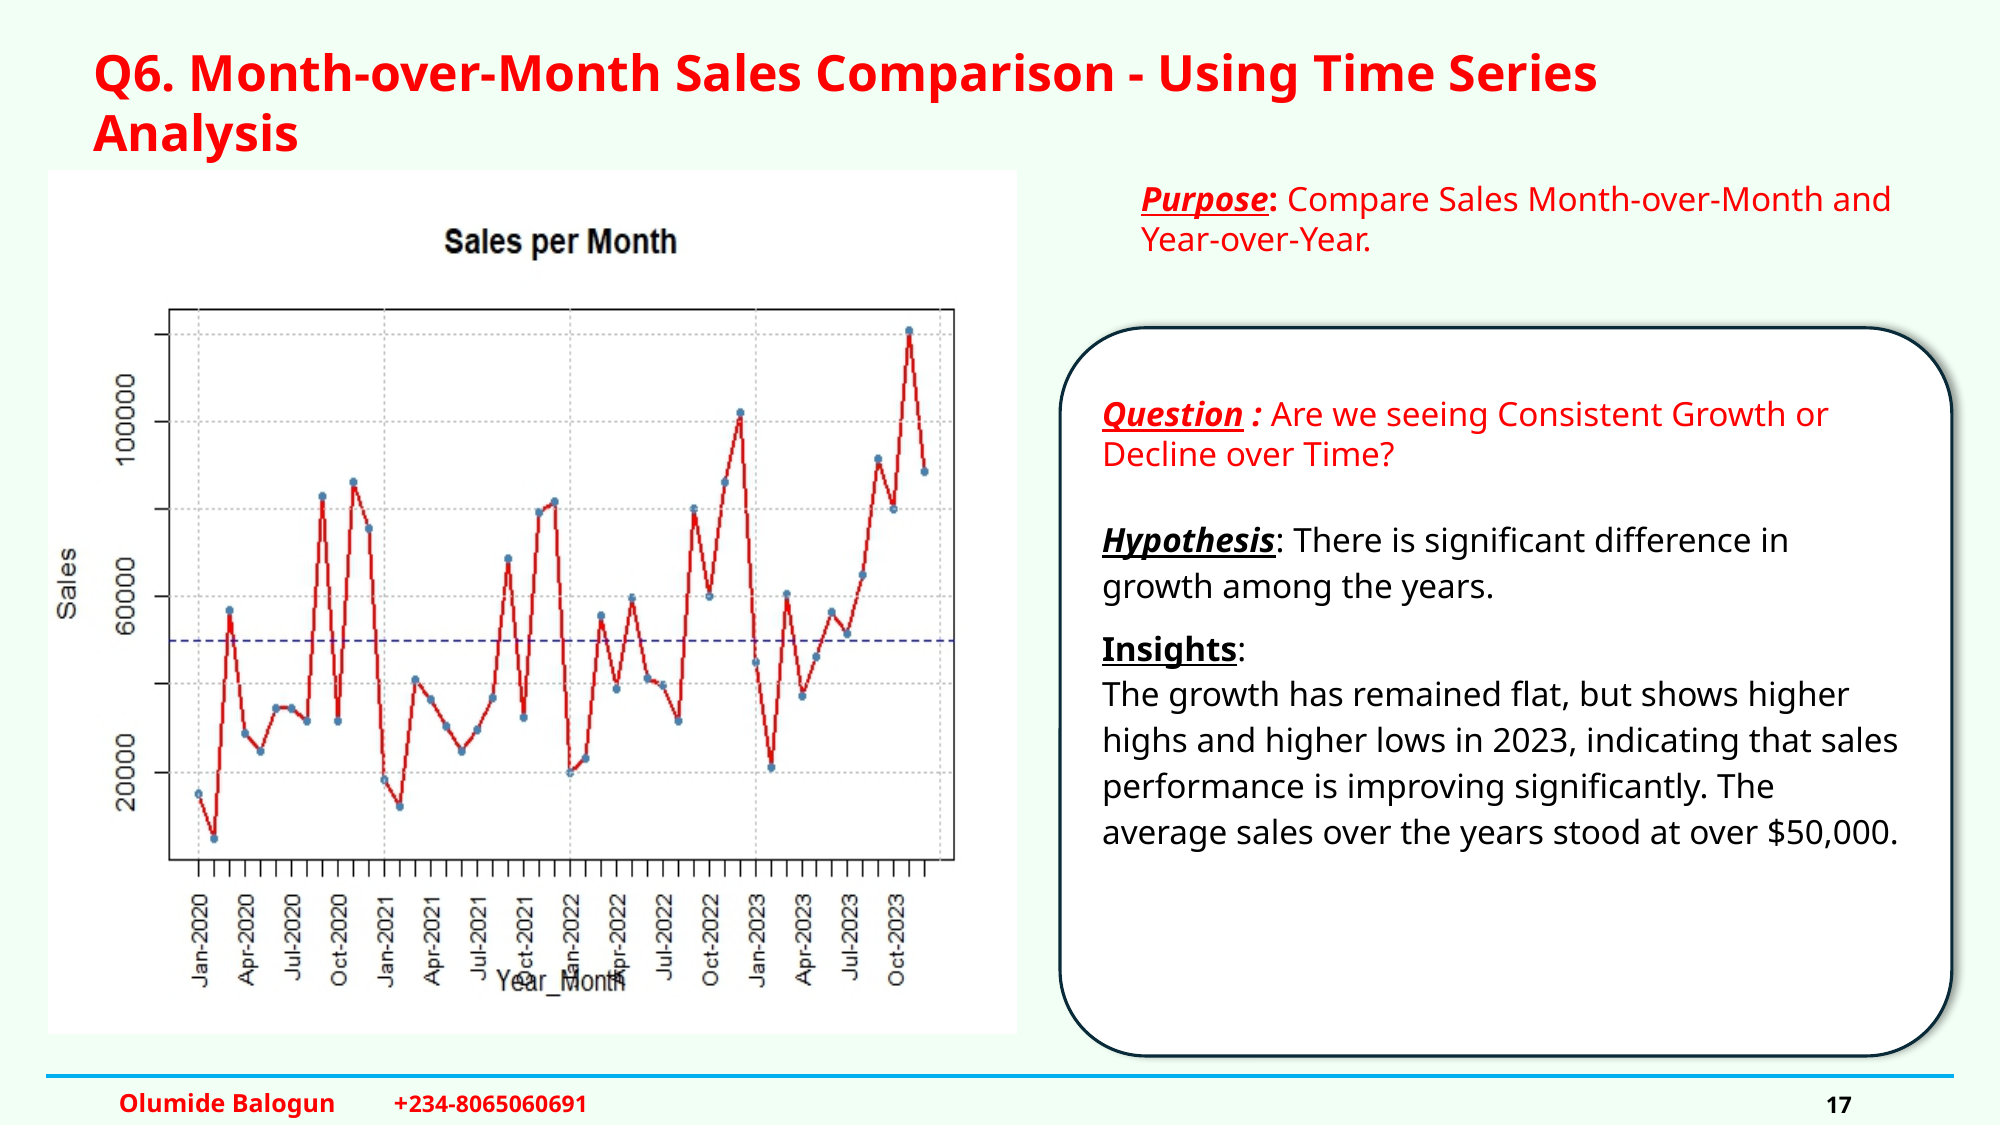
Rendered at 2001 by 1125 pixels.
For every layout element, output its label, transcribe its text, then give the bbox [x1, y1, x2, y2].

text_box 17 [1810, 1083, 1874, 1125]
text_box Olumide Balogun +234-8065060691 [103, 1080, 608, 1125]
text_box Q6. Month-over-Month Sales Comparison - Using Time Series Analysis [78, 33, 1669, 169]
text_box Purpose: Compare Sales Month-over-Month and Year-over-Year. [1126, 170, 1912, 266]
text_box Question : Are we seeing Consistent Growth or Decline over Time? Hypothesis: There is significant difference in growth among the years. Insights: The growth has remained flat, but shows higher highs and higher lows in 2023, indicating that sales performance is improving significantly. The average sales over the years stood at over $50,000. [1087, 386, 1925, 859]
picture [47, 170, 1018, 1034]
text_box [1058, 326, 1954, 1058]
